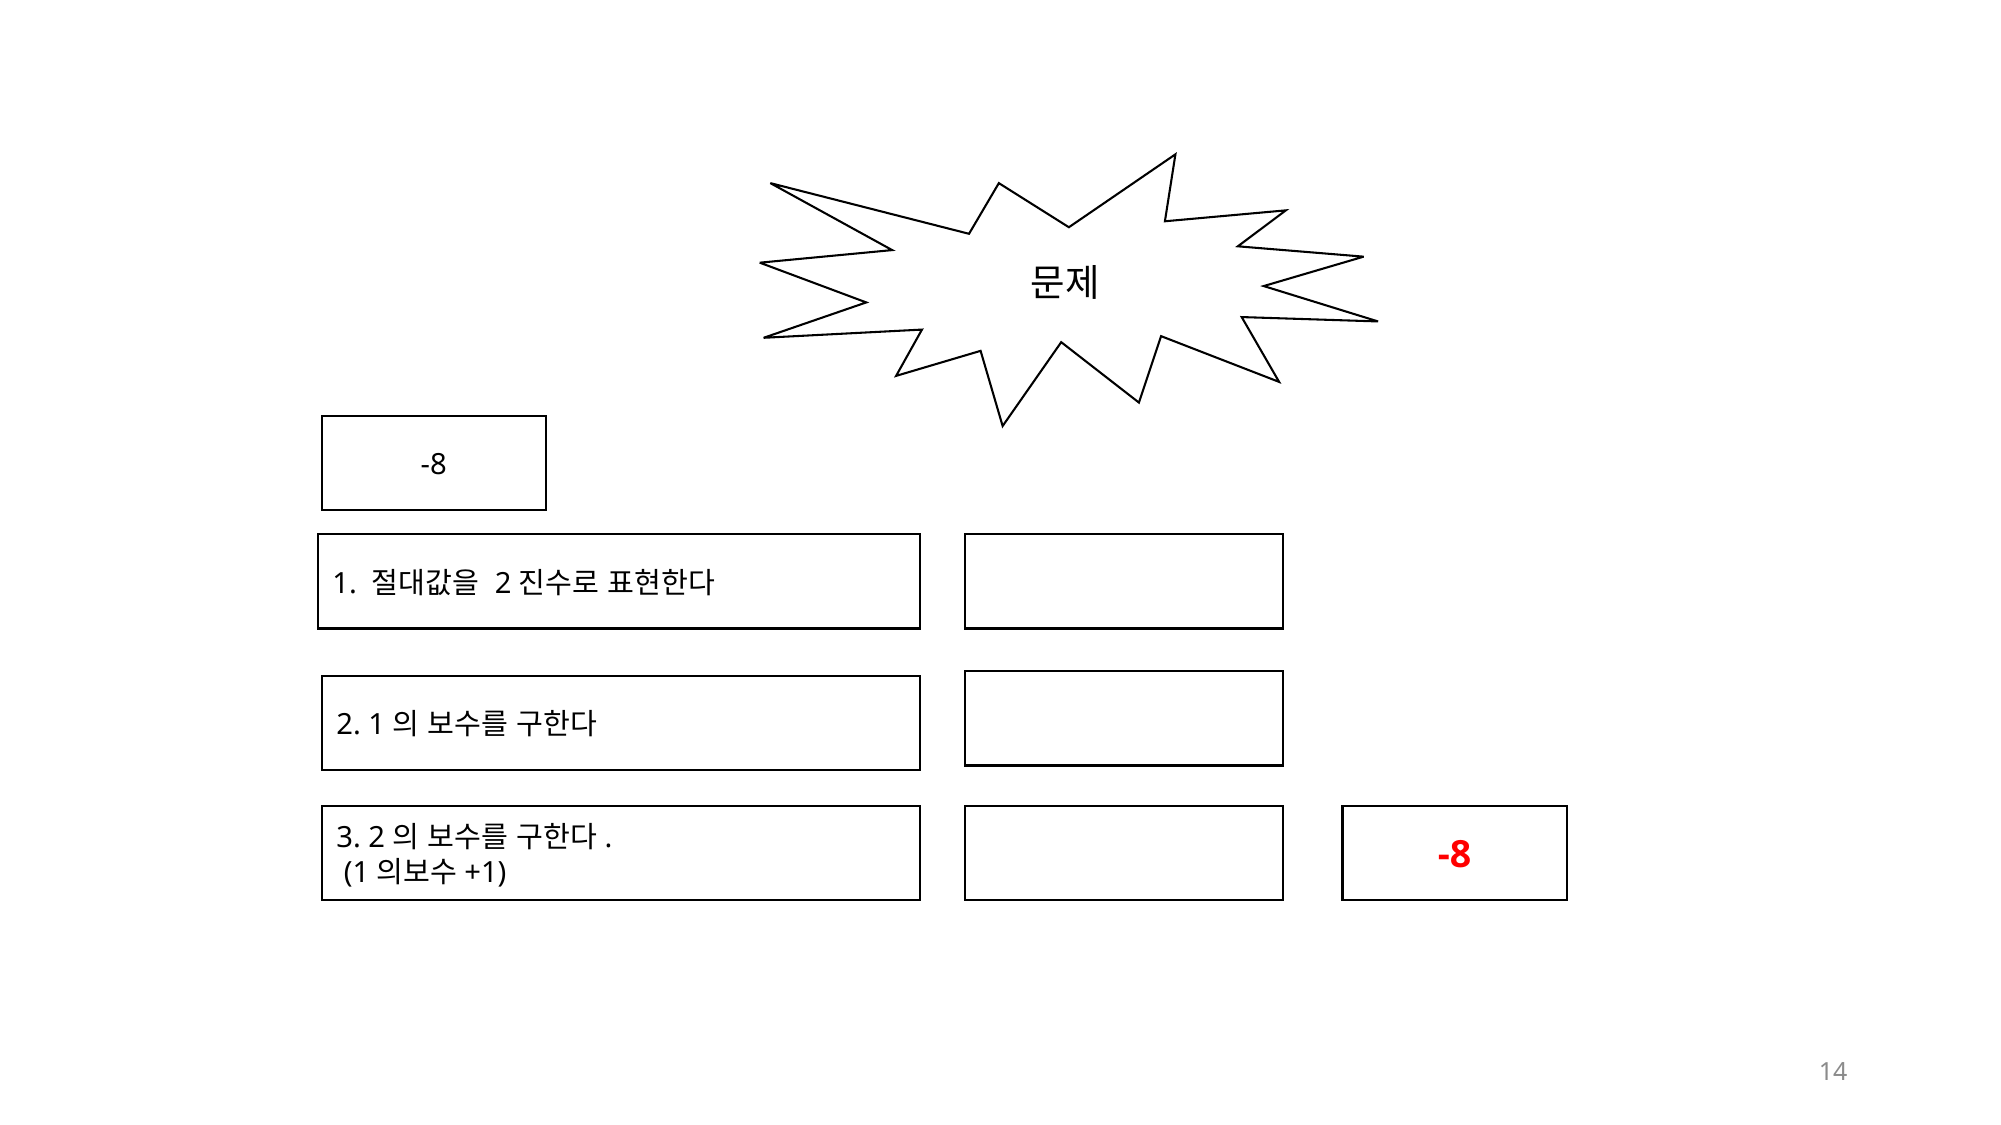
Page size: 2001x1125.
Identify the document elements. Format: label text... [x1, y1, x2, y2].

slide_number 14 [1412, 1042, 1863, 1103]
text_box -8 [321, 415, 547, 511]
text_box 2. 1의 보수를 구한다 [321, 675, 921, 771]
text_box 문제 [759, 152, 1379, 429]
text_box 3. 2의 보수를 구한다. (1의보수+1) [321, 805, 921, 901]
text_box -8 [1341, 805, 1568, 901]
text_box 1. 절대값을 2진수로 표현한다 [317, 533, 921, 630]
text_box [964, 670, 1284, 767]
text_box [964, 805, 1284, 901]
text_box [964, 533, 1284, 630]
